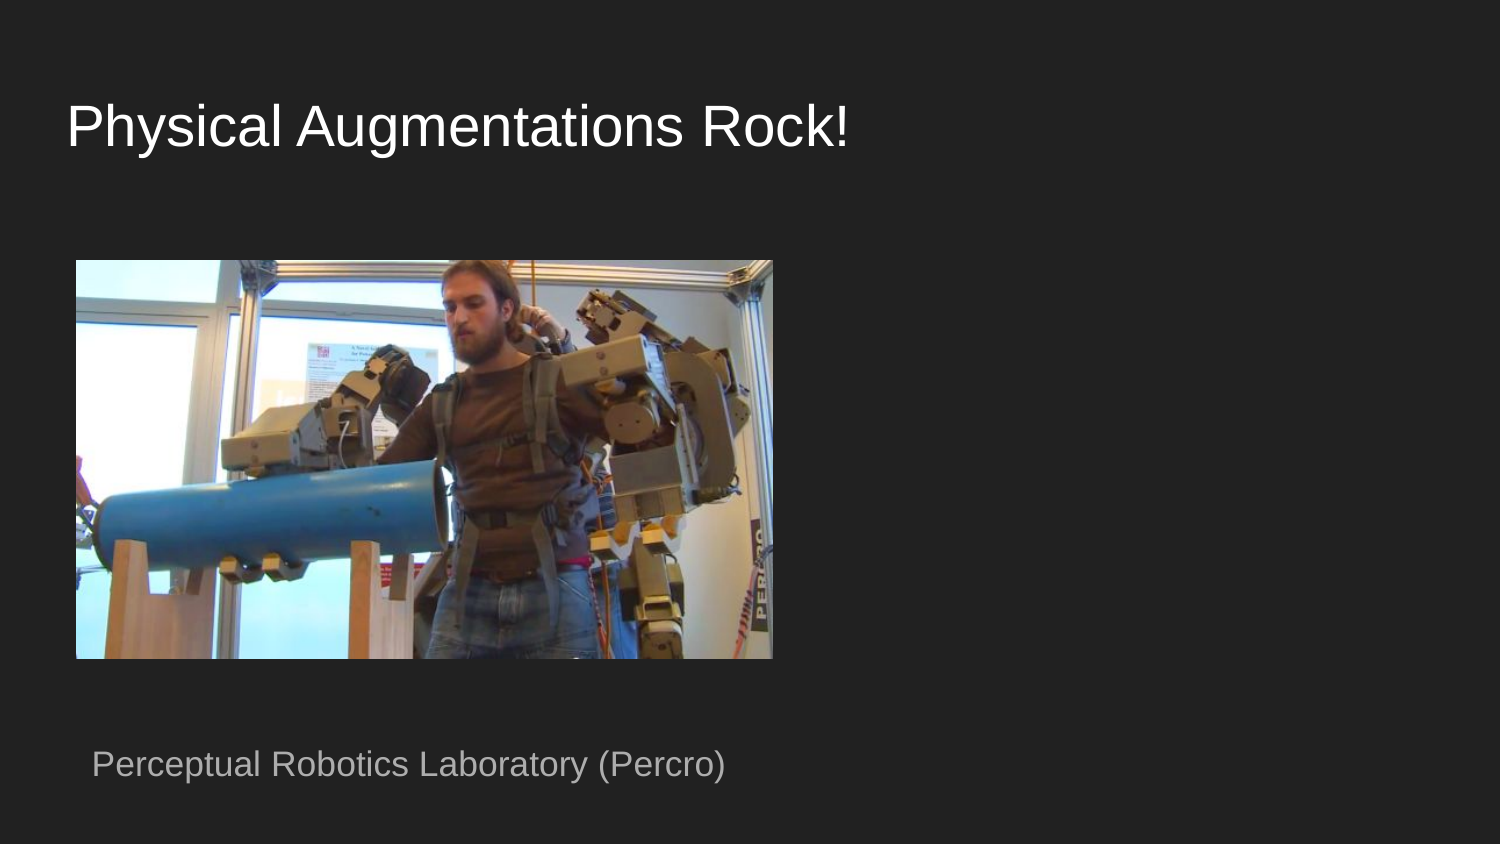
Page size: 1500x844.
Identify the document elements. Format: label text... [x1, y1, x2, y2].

picture [76, 260, 774, 659]
list Perceptual Robotics Laboratory (Percro) [76, 720, 1248, 793]
title Physical Augmentations Rock! [51, 72, 1449, 167]
